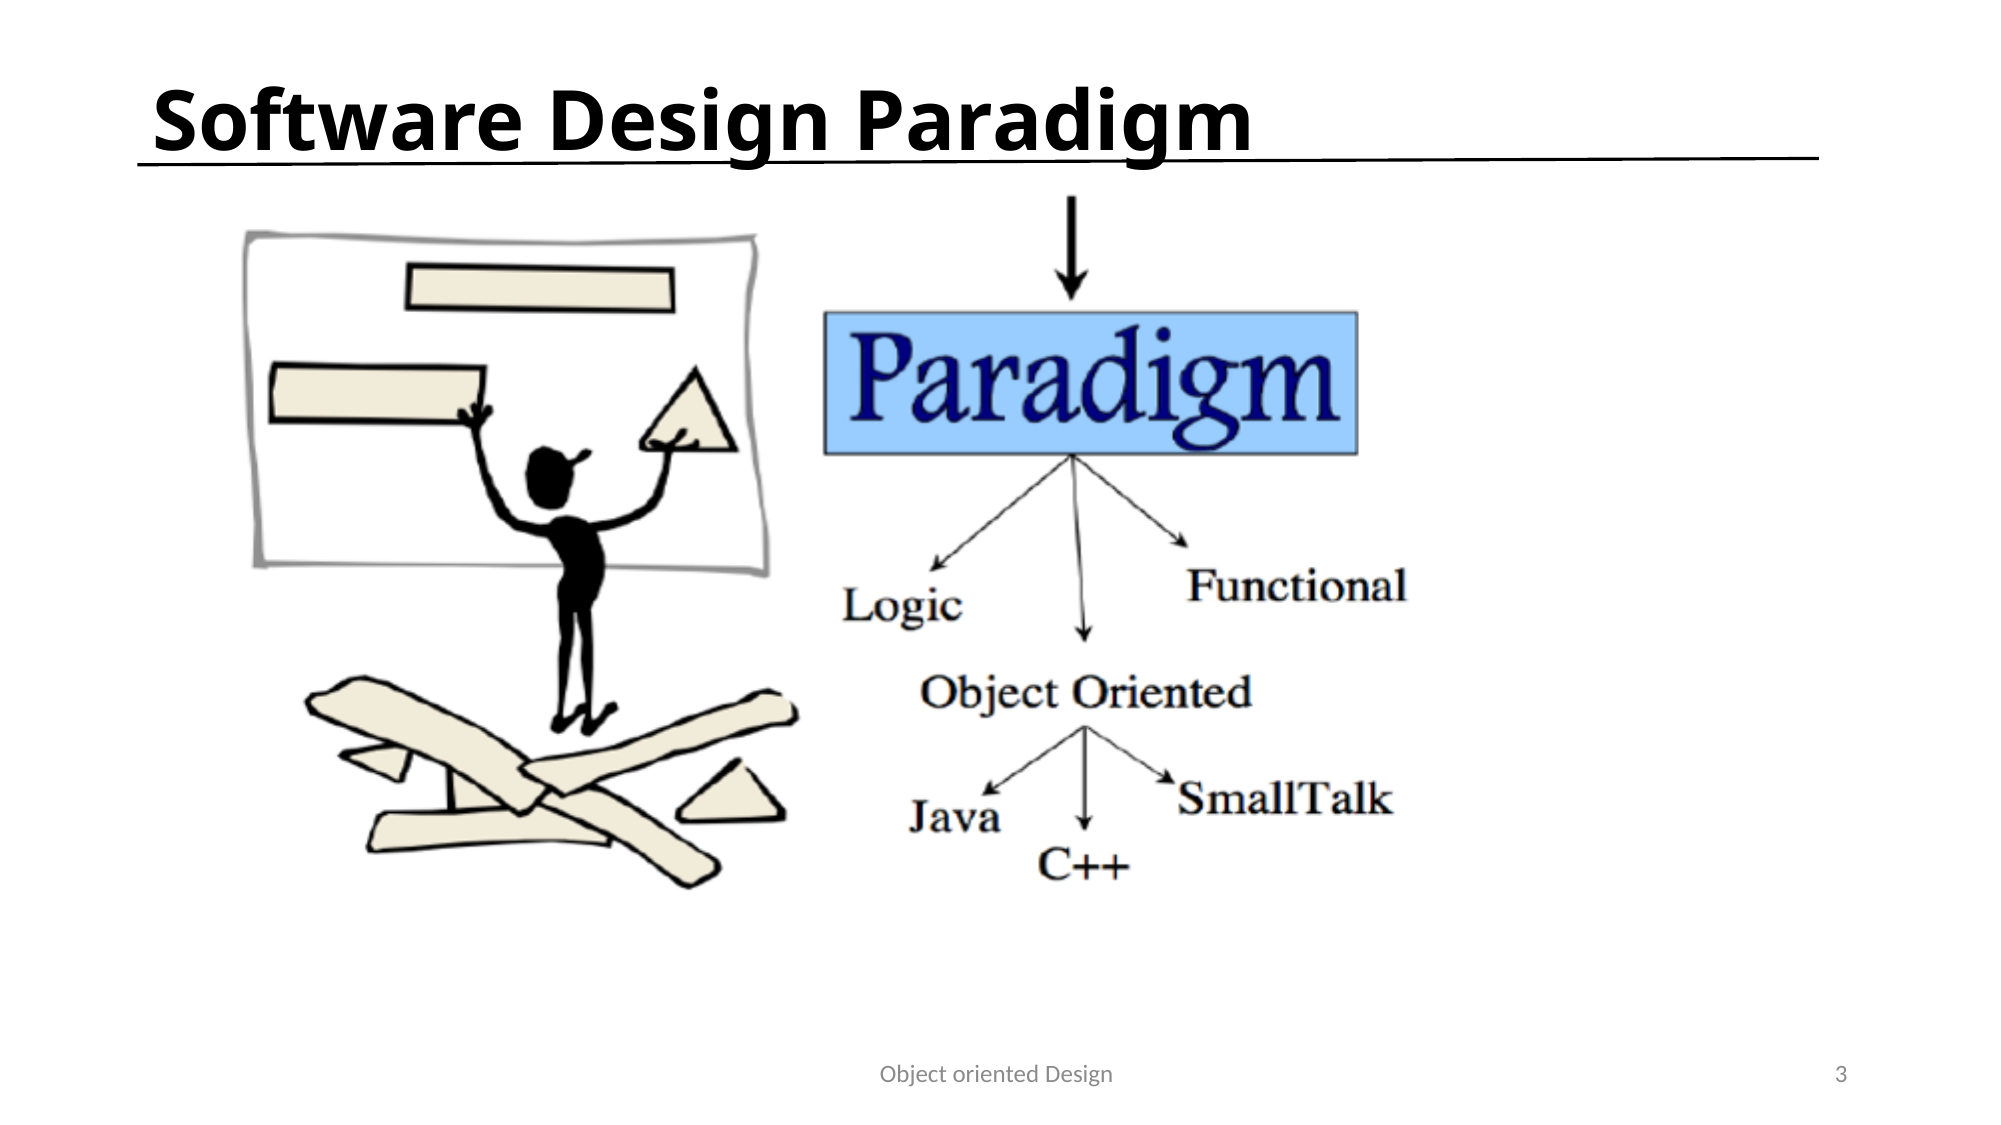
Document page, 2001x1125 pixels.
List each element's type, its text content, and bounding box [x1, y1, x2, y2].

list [118, 187, 1435, 898]
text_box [137, 158, 1819, 165]
footer Object oriented Design [662, 1042, 1338, 1103]
slide_number 3 [1412, 1042, 1863, 1103]
title Software Design Paradigm [137, 59, 1863, 188]
